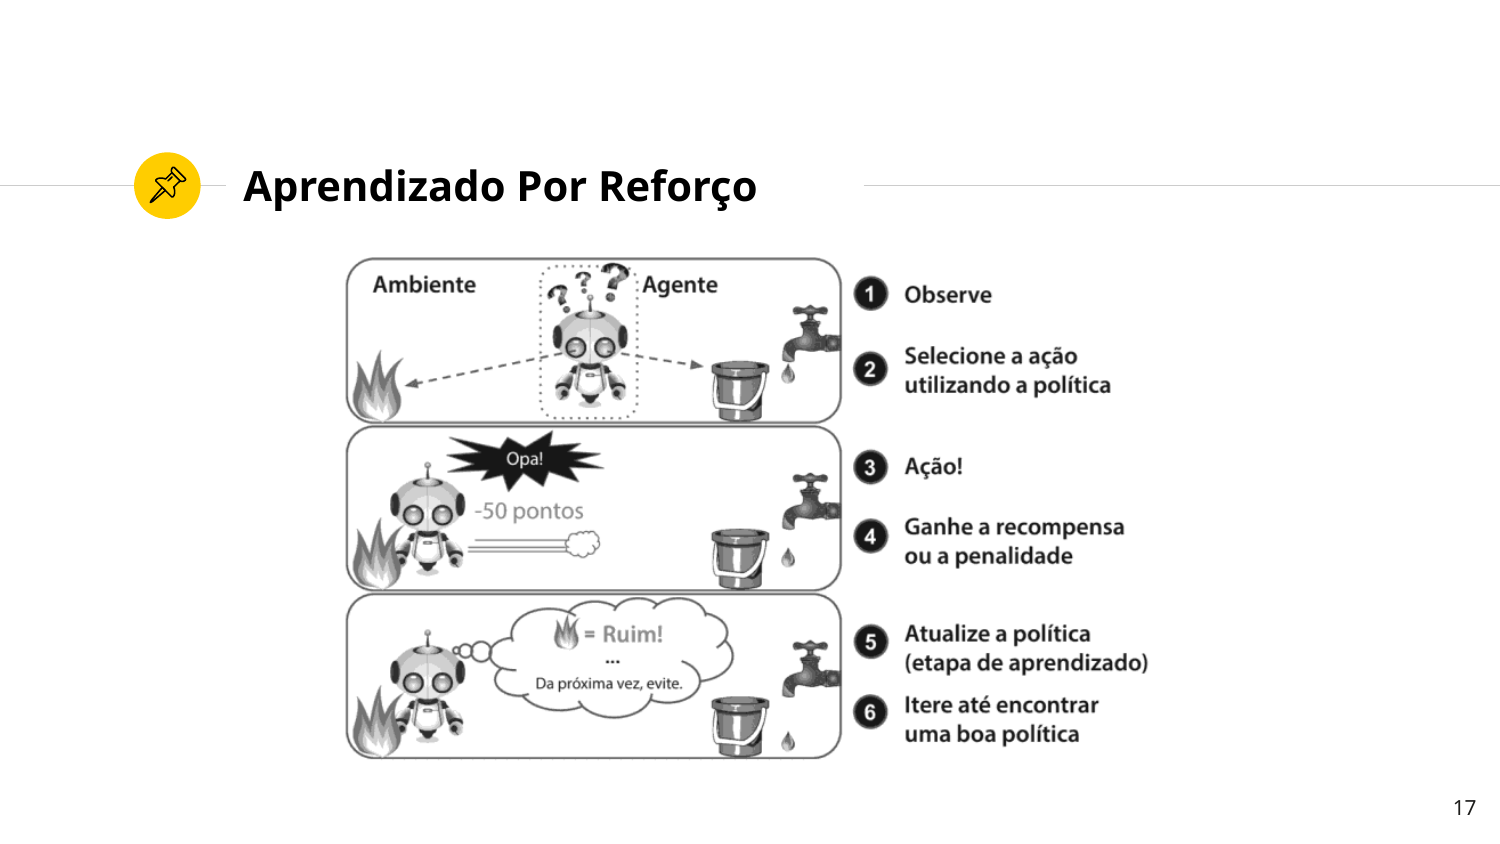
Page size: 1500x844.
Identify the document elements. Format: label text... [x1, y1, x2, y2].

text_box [150, 166, 186, 203]
slide_number 17 [1401, 779, 1492, 844]
picture [340, 246, 1160, 766]
title Aprendizado Por Reforço [228, 149, 911, 221]
